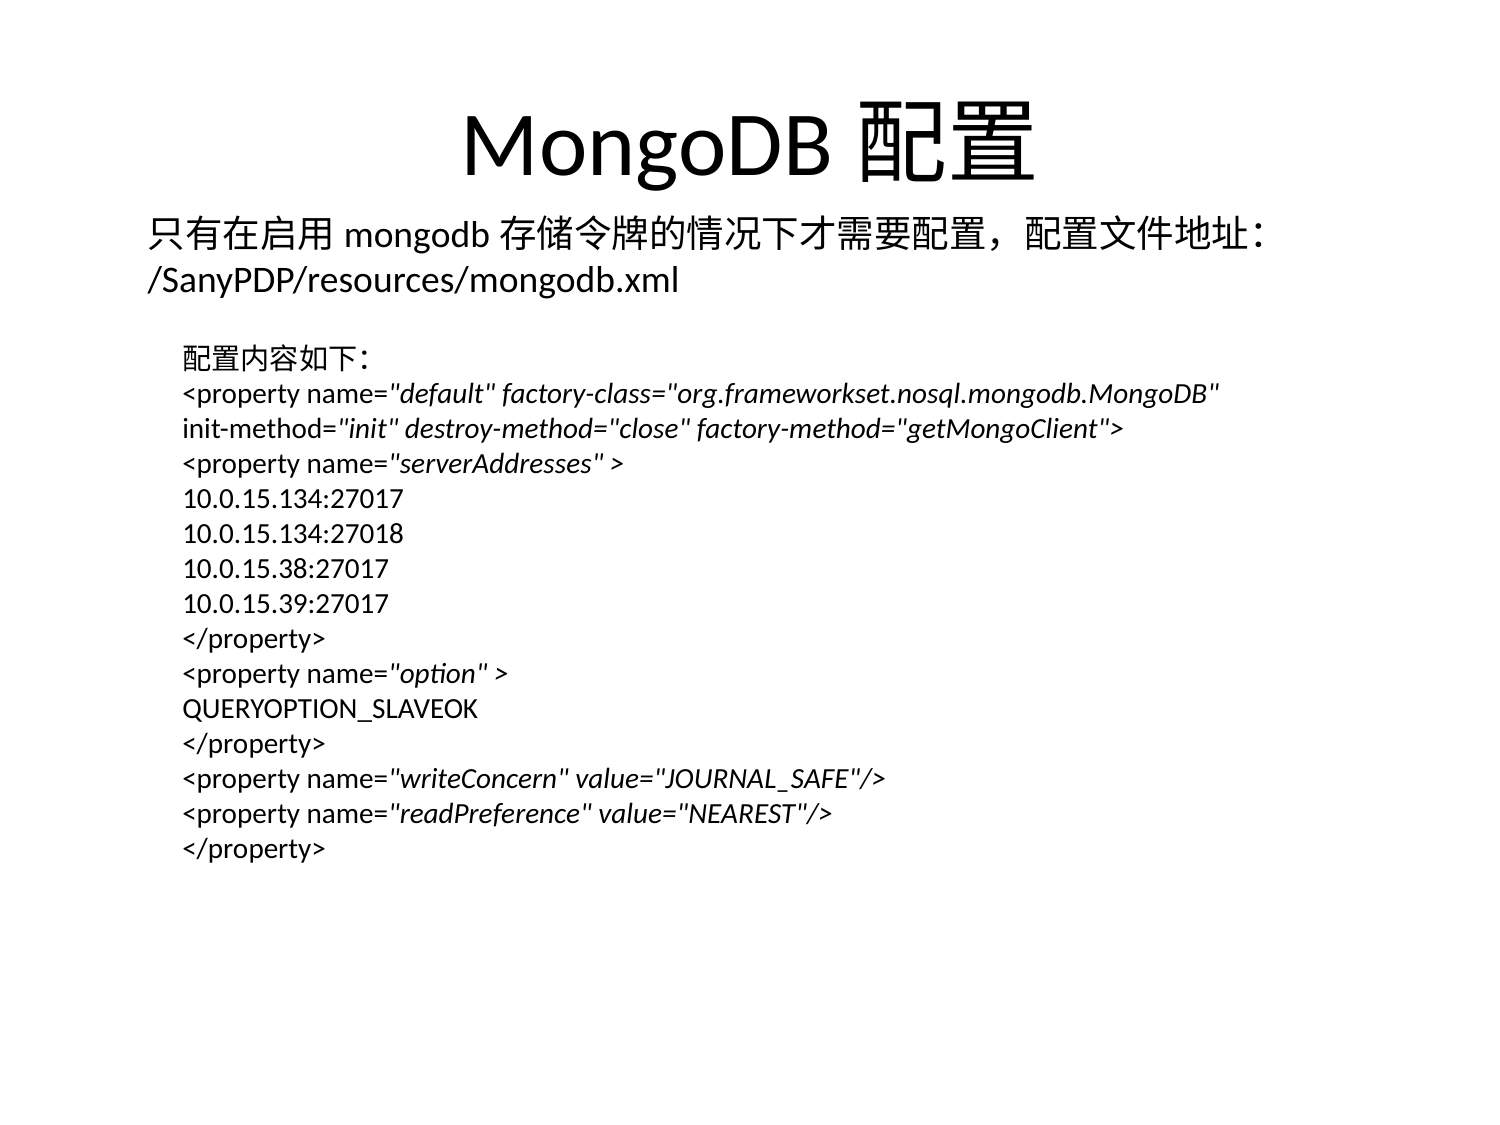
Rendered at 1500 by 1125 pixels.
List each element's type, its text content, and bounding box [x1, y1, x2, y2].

text_box 配置内容如下： <property name="default" factory-class="org.frameworkset.nosql.mongodb.MongoDB" init-method="init" destroy-method="close" factory-method="getMongoClient"> <property name="serverAddresses" > 10.0.15.134:27017 10.0.15.134:27018 10.0.15.38:27017 10.0.15.39:27017 </property> <property name="option" > QUERYOPTION_SLAVEOK </property> <property name="writeConcern" value="JOURNAL_SAFE"/> <property name="readPreference" value="NEAREST"/> </property> [167, 332, 1240, 872]
text_box 只有在启用mongodb存储令牌的情况下才需要配置，配置文件地址： /SanyPDP/resources/mongodb.xml [132, 202, 1302, 308]
title MongoDB配置 [75, 45, 1425, 233]
